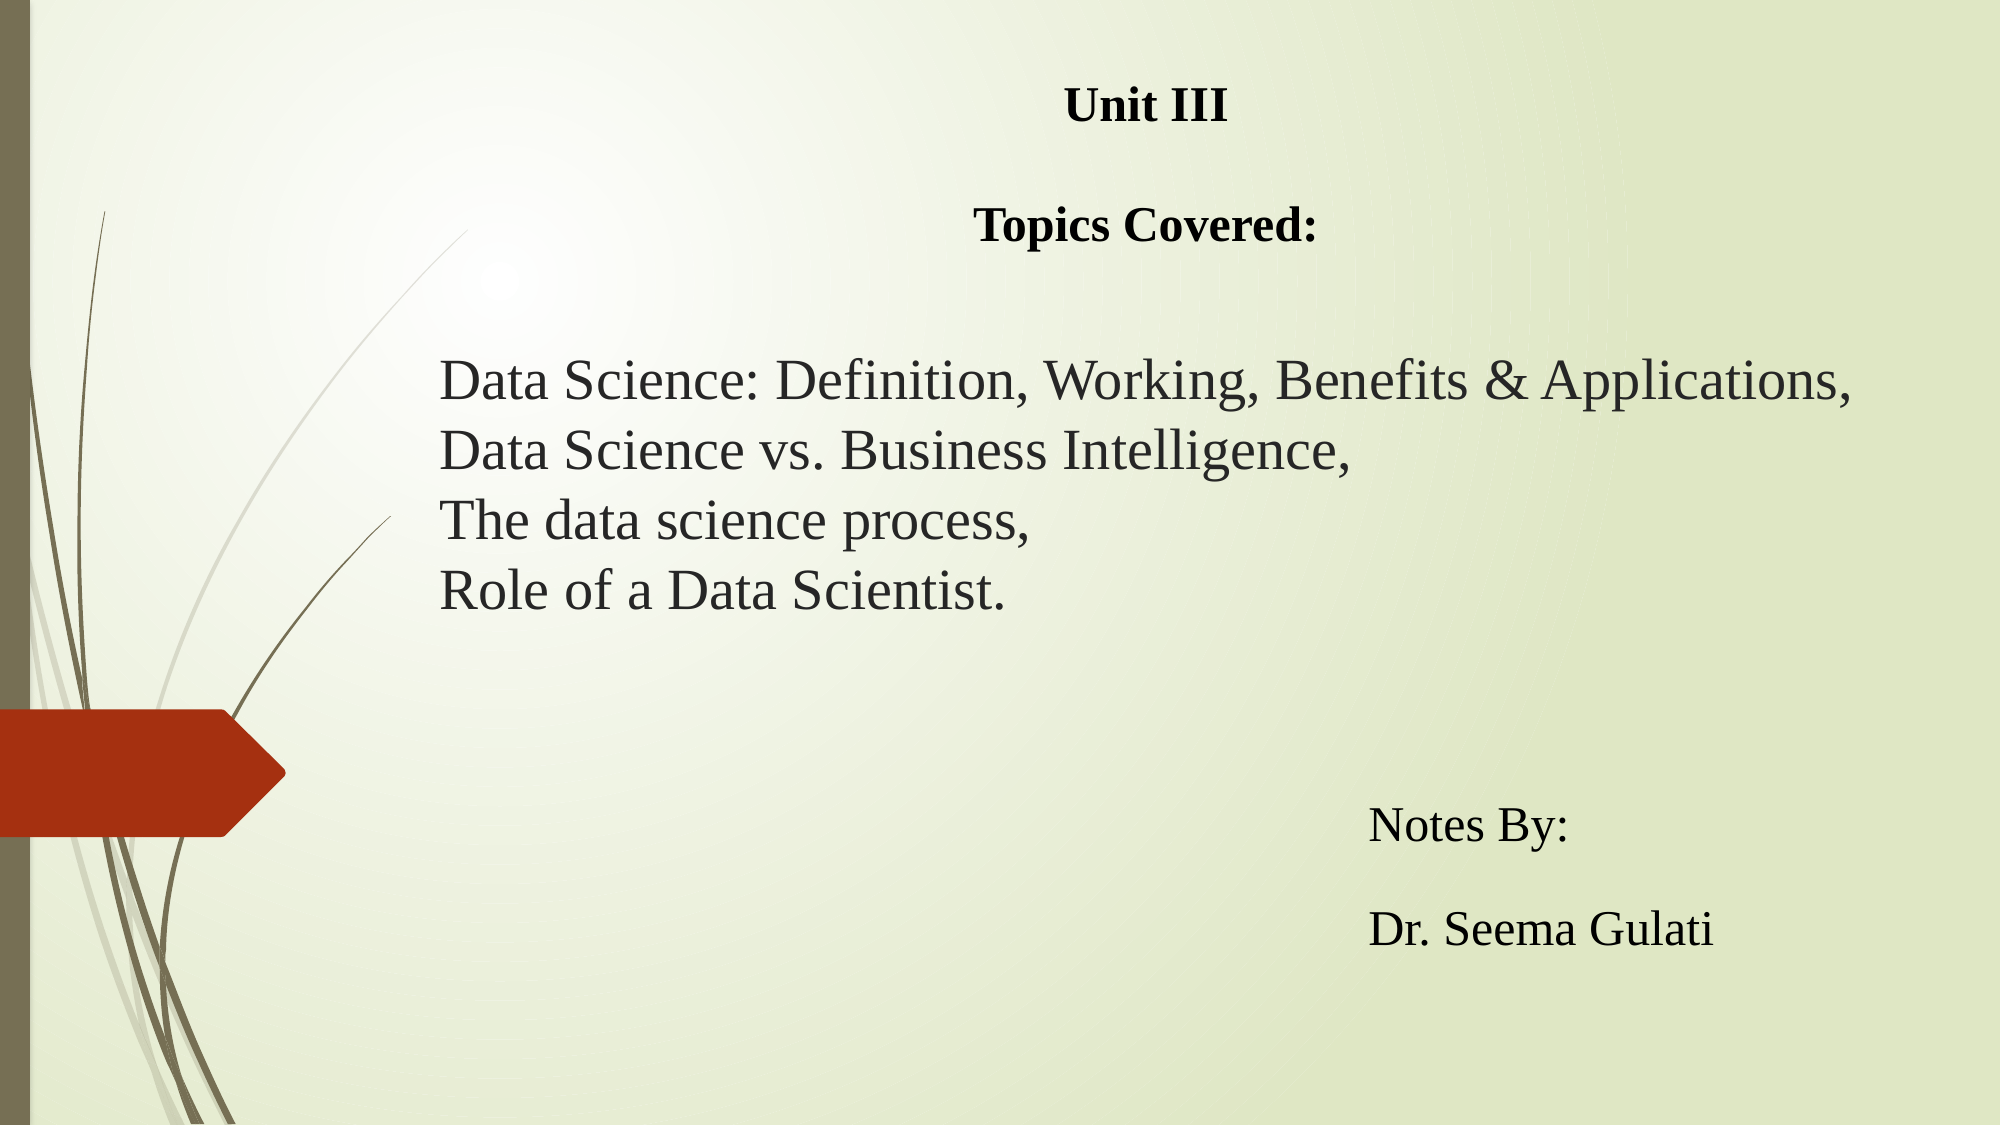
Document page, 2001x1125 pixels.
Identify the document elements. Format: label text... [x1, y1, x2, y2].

text_box Unit III Topics Covered: [438, 63, 1854, 259]
title Data Science: Definition, Working, Benefits & Applications, Data Science vs. Business Intelligence, The data science process, Role of a Data Scientist. [424, 323, 1888, 629]
subtitle Notes By: Dr. Seema Gulati [1353, 783, 1888, 1125]
